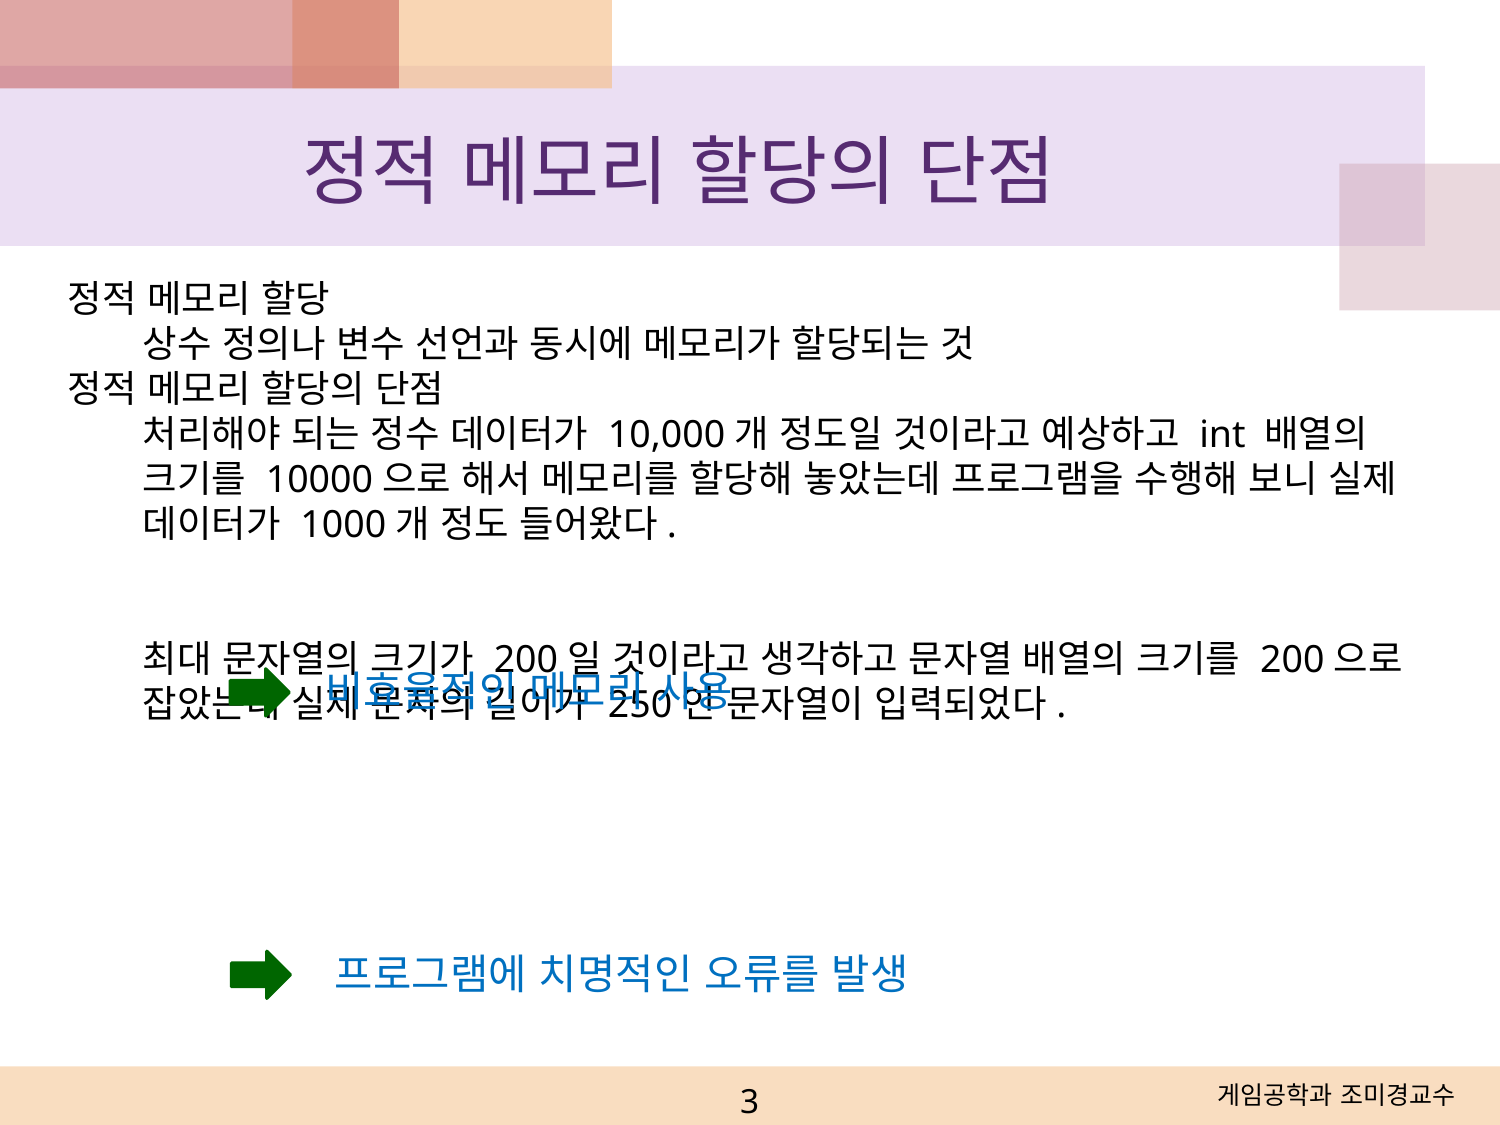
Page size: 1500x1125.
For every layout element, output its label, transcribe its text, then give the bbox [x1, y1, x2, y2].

text_box [229, 949, 292, 1000]
text_box [228, 667, 291, 718]
slide_number 3 [574, 1072, 925, 1113]
text_box 프로그램에 치명적인 오류를 발생 [320, 940, 924, 1006]
footer 게임공학과 조미경교수 [995, 1072, 1471, 1113]
list 정적 메모리 할당 상수 정의나 변수 선언과 동시에 메모리가 할당되는 것 정적 메모리 할당의 단점 처리해야 되는 정수 데이터가 10,000개 정도일 것이라고 예상하고 int 배열의 크기를 10000으로 해서 메모리를 할당해 놓았는데 프로그램을 수행해 보니 실제 데이터가 1000개 정도 들어왔다. 최대 문자열의 크기가 200일 것이라고 생각하고 문자열 배열의 크기를 200으로 잡았는데 실제 문자의 길이가 250인 문자열이 입력되었다. [53, 267, 1471, 1071]
text_box 비효율적인 메모리 사용 [310, 656, 749, 722]
title 정적 메모리 할당의 단점 [15, 128, 1365, 209]
